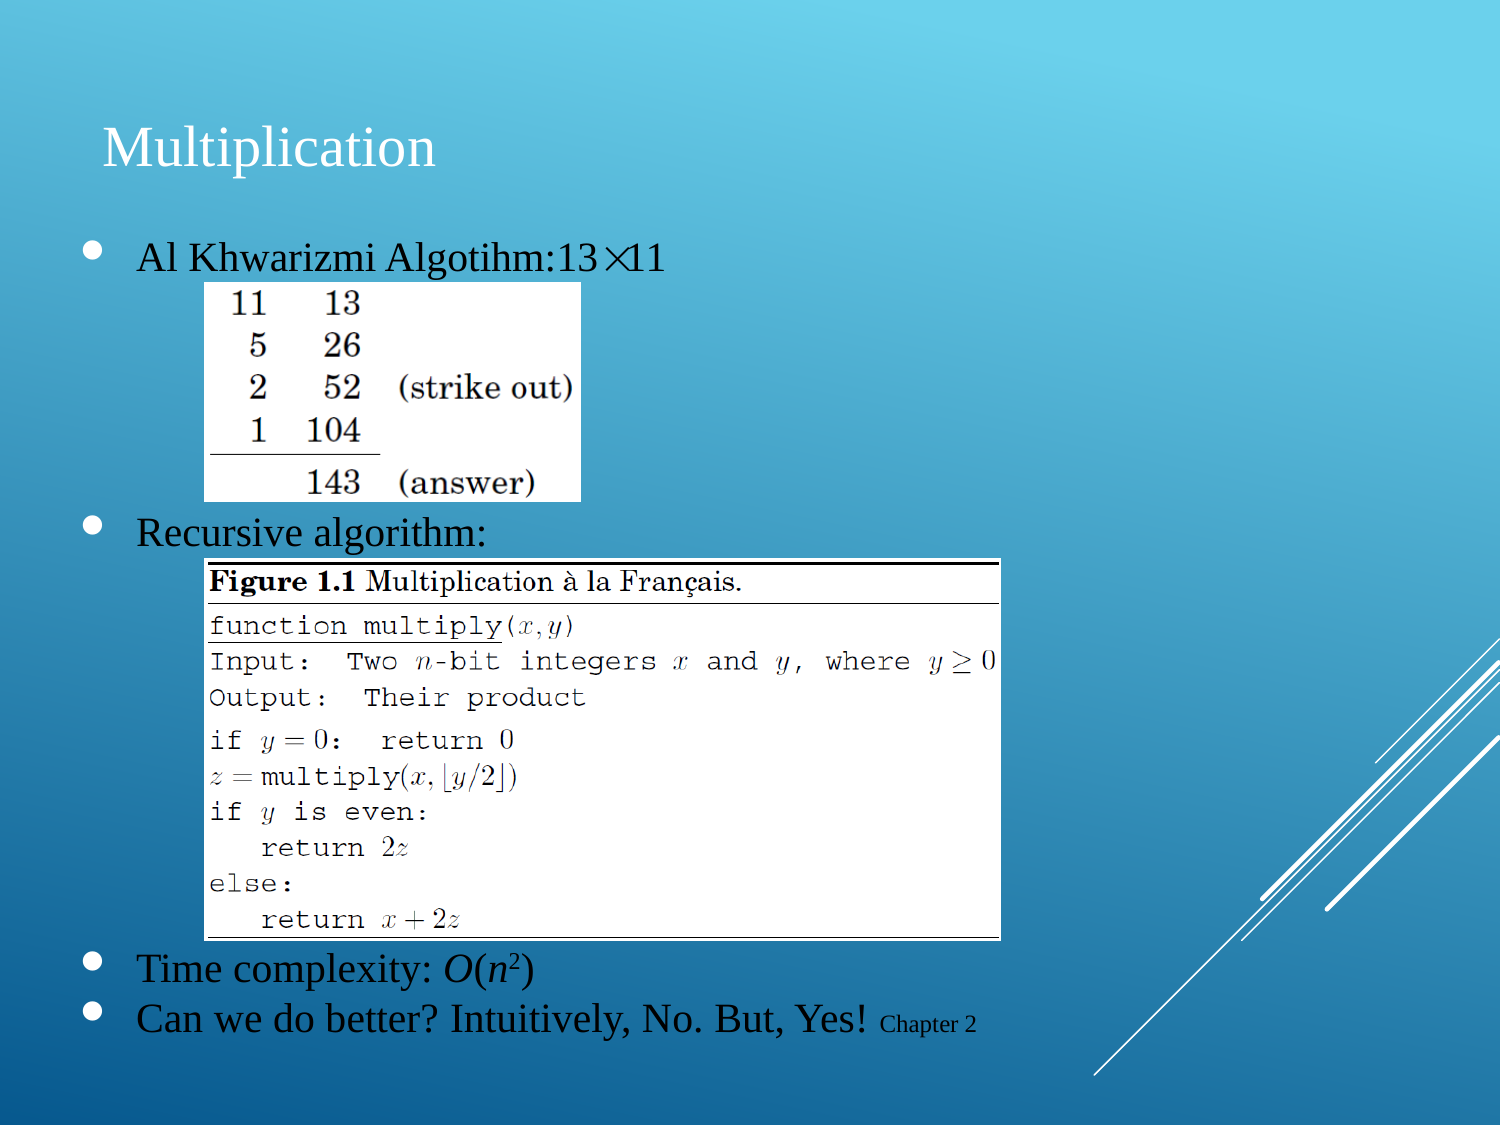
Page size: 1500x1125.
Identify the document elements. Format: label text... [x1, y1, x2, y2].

picture [204, 282, 581, 502]
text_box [557, 237, 669, 278]
picture [204, 558, 1001, 942]
list Al Khwarizmi Algotihm: Recursive algorithm: Time complexity: O(n2) Can we do better? Intuitively, No. But, Yes! Chapter 2 [64, 222, 1440, 1075]
title Multiplication [87, 87, 1413, 199]
